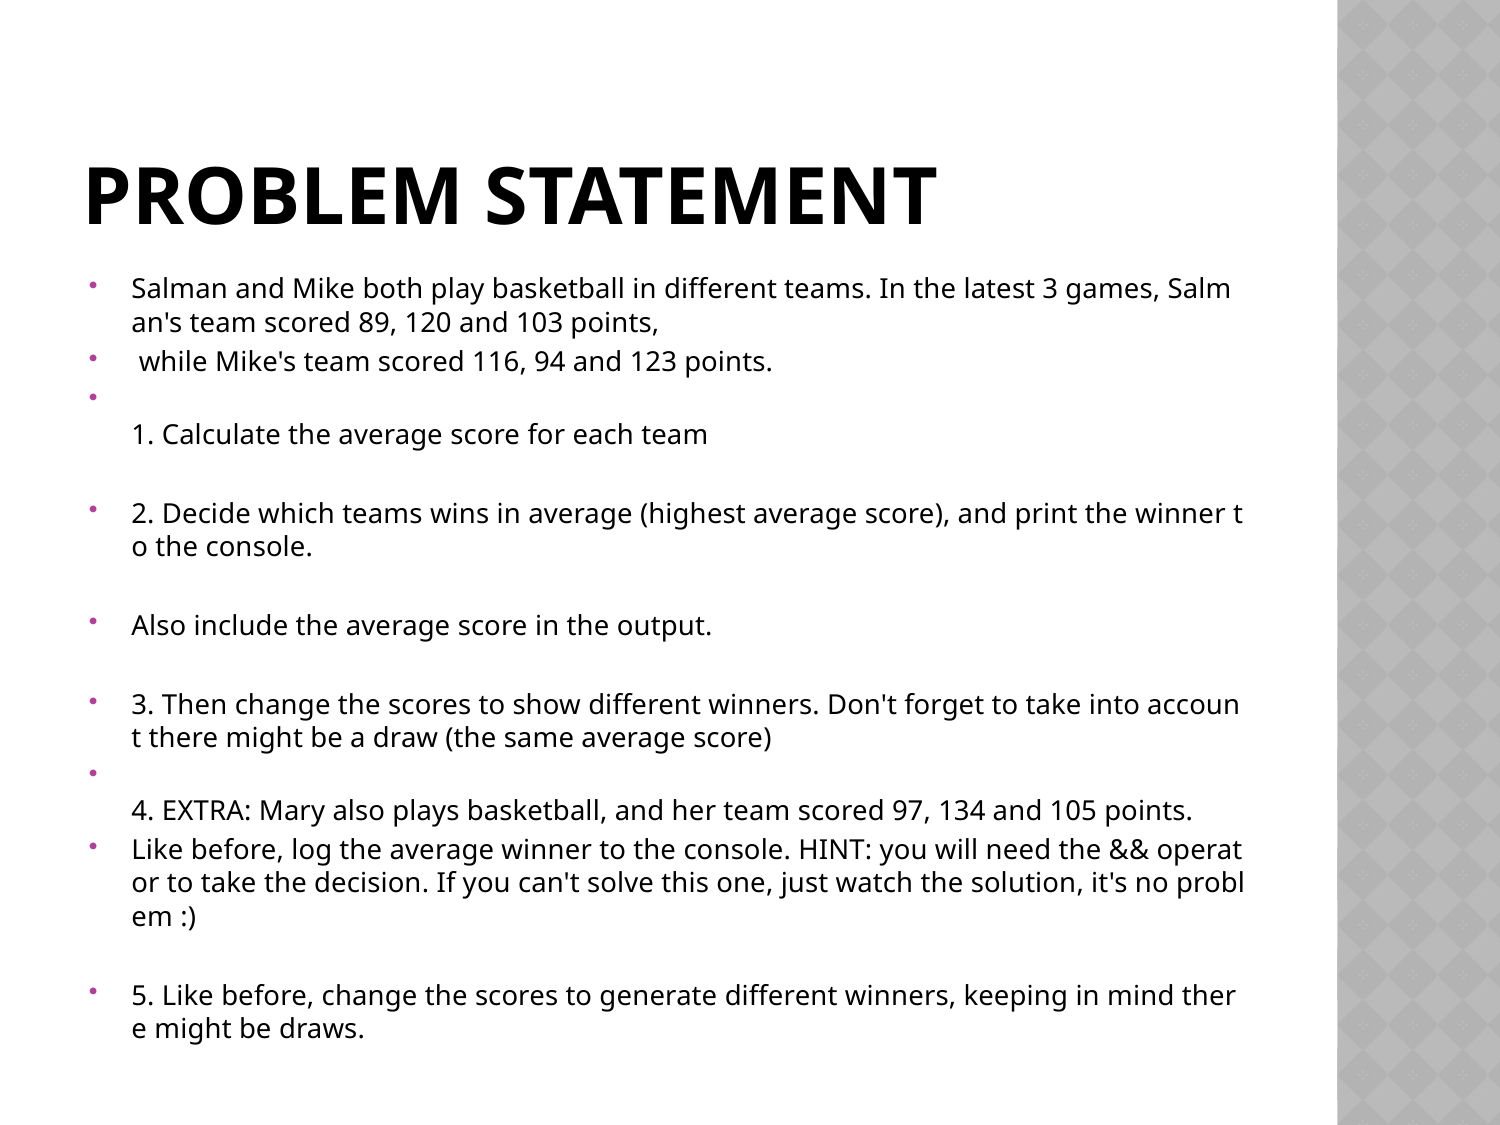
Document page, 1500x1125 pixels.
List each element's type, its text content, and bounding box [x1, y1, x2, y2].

list Salman and Mike both play basketball in different teams. In the latest 3 games, Salman's team scored 89, 120 and 103 points, while Mike's team scored 116, 94 and 123 points. 1. Calculate the average score for each team 2. Decide which teams wins in average (highest average score), and print the winner to the console. Also include the average score in the output. 3. Then change the scores to show different winners. Don't forget to take into account there might be a draw (the same average score) 4. EXTRA: Mary also plays basketball, and her team scored 97, 134 and 105 points. Like before, log the average winner to the console. HINT: you will need the && operator to take the decision. If you can't solve this one, just watch the solution, it's no problem :) 5. Like before, change the scores to generate different winners, keeping in mind there might be draws. [75, 264, 1263, 1059]
title Problem statement [75, 52, 1263, 240]
